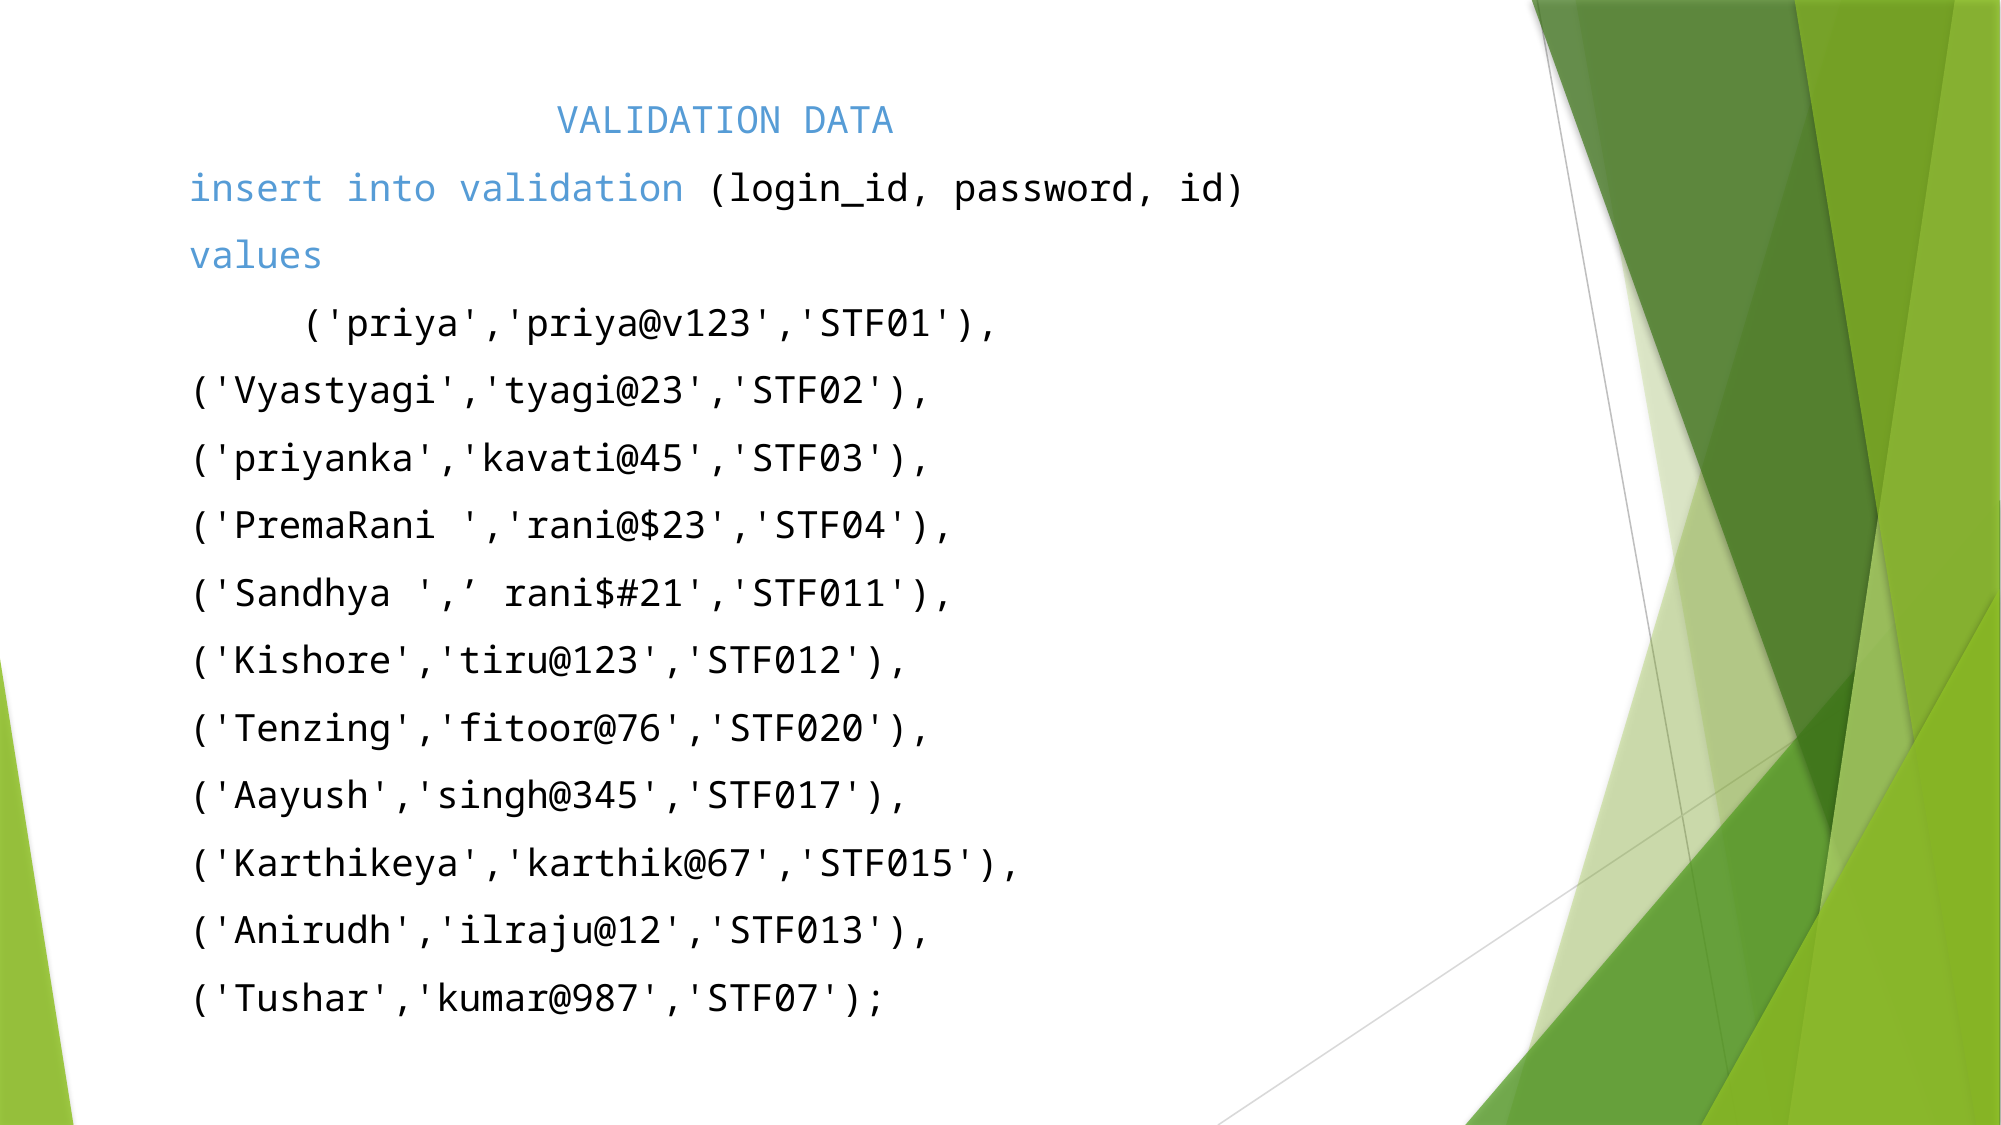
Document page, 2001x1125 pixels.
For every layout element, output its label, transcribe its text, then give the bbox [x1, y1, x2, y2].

text_box VALIDATION DATA insert into validation (login_id, password, id) values ('priya','priya@v123','STF01'), ('Vyastyagi','tyagi@23','STF02'), ('priyanka','kavati@45','STF03'), ('PremaRani ','rani@$23','STF04'), ('Sandhya ',’ rani$#21','STF011'), ('Kishore','tiru@123','STF012'), ('Tenzing','fitoor@76','STF020'), ('Aayush','singh@345','STF017'), ('Karthikeya','karthik@67','STF015'), ('Anirudh','ilraju@12','STF013'), ('Tushar','kumar@987','STF07'); [174, 66, 1328, 1027]
